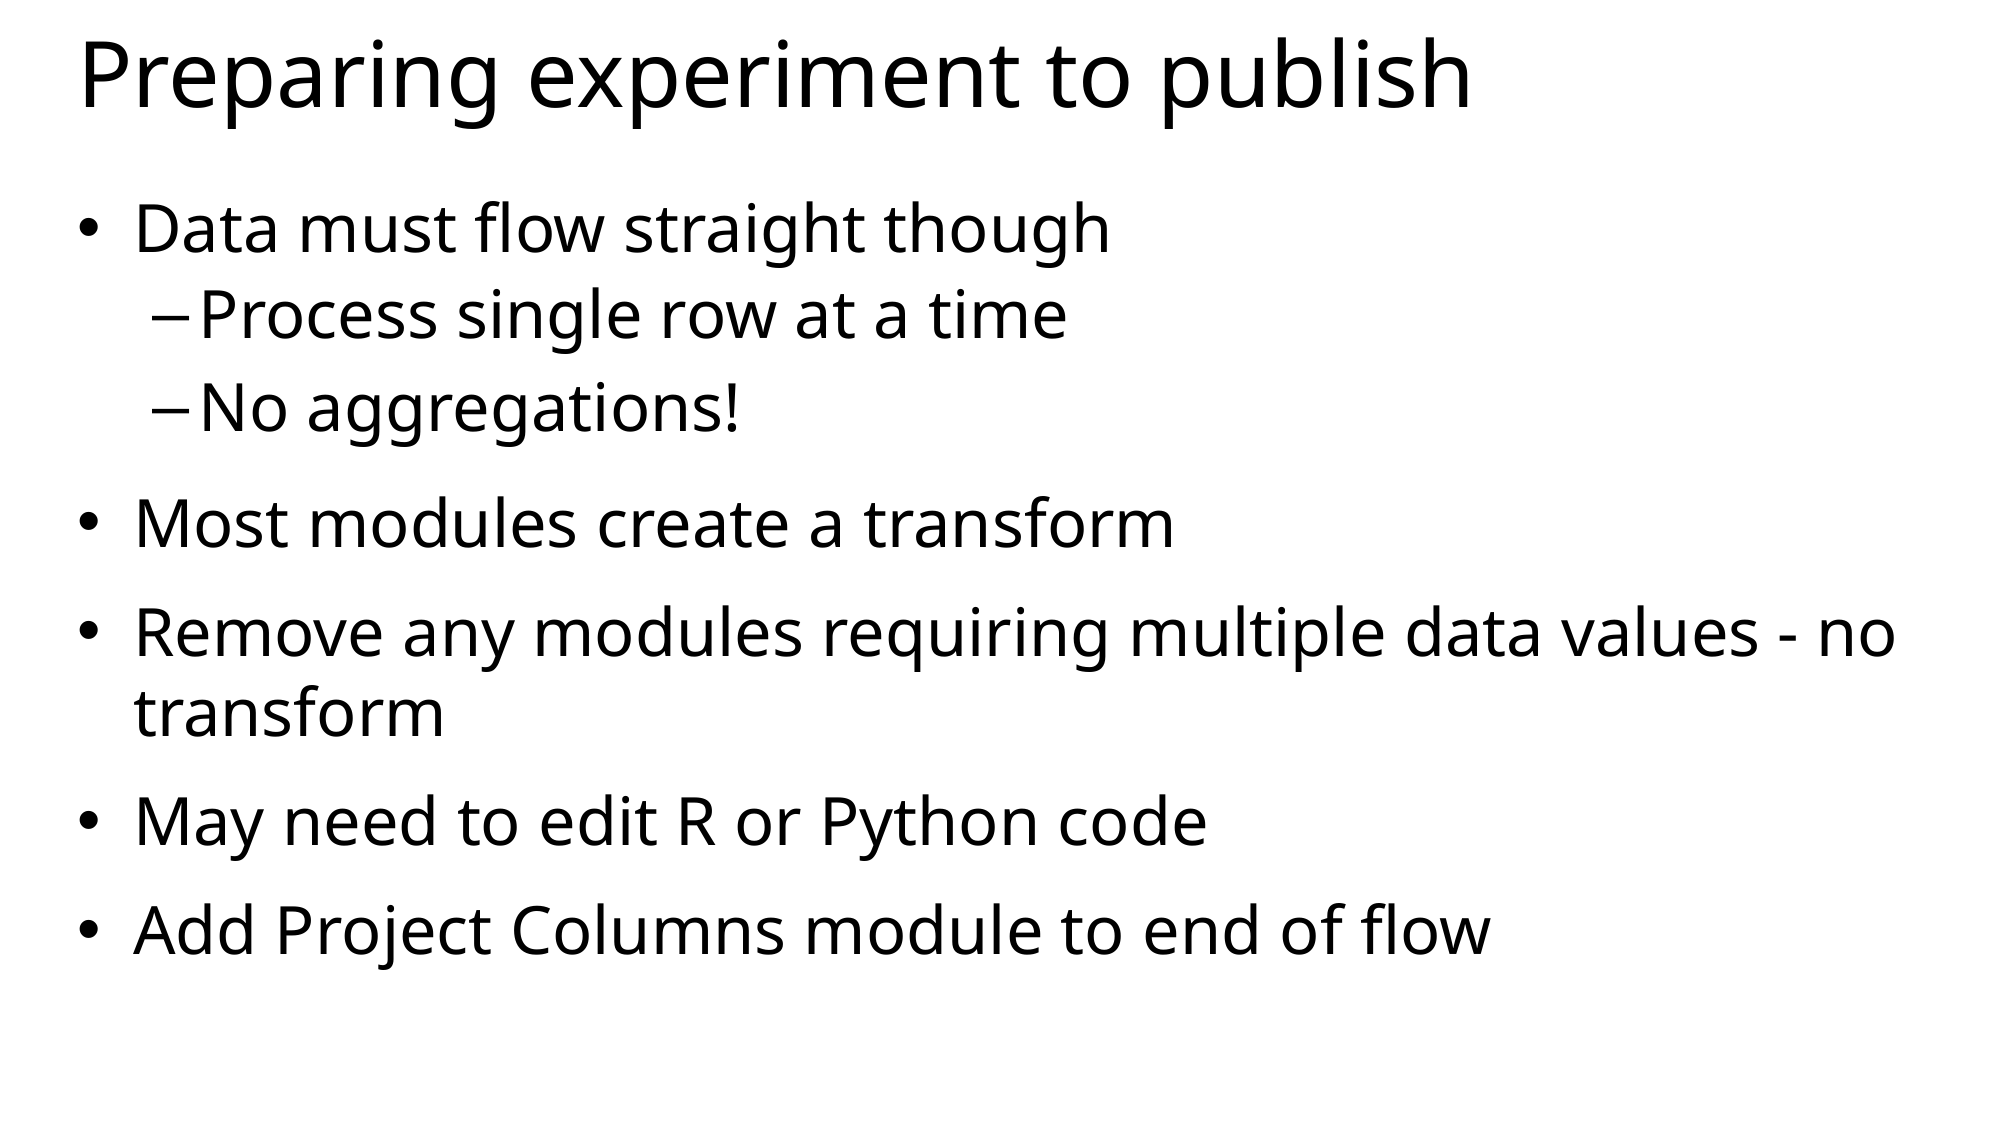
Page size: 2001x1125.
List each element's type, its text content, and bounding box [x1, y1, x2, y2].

title Preparing experiment to publish [62, 29, 1953, 205]
list Data must flow straight though Process single row at a time No aggregations! Most modules create a transform Remove any modules requiring multiple data values - no transform May need to edit R or Python code Add Project Columns module to end of flow [62, 205, 1953, 1096]
